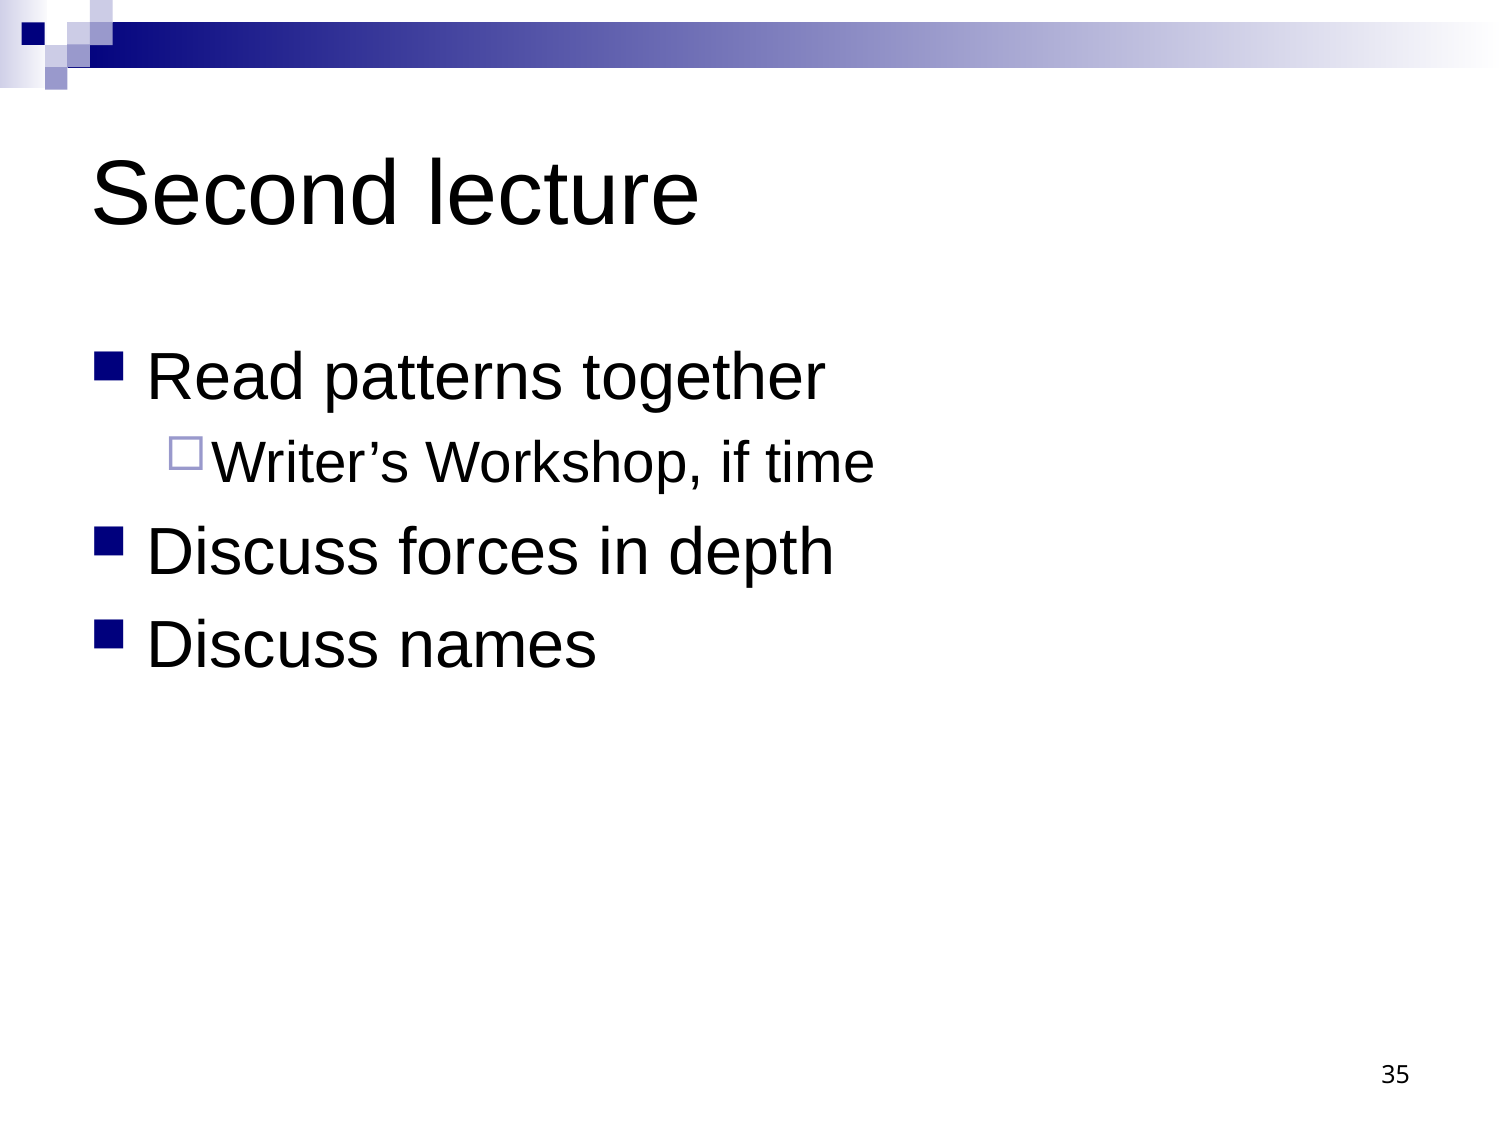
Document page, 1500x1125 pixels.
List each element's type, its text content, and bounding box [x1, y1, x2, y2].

slide_number 35 [1074, 1025, 1425, 1100]
title Second lecture [75, 75, 1425, 300]
list Read patterns together Writer’s Workshop, if time Discuss forces in depth Discuss names [75, 324, 1425, 963]
